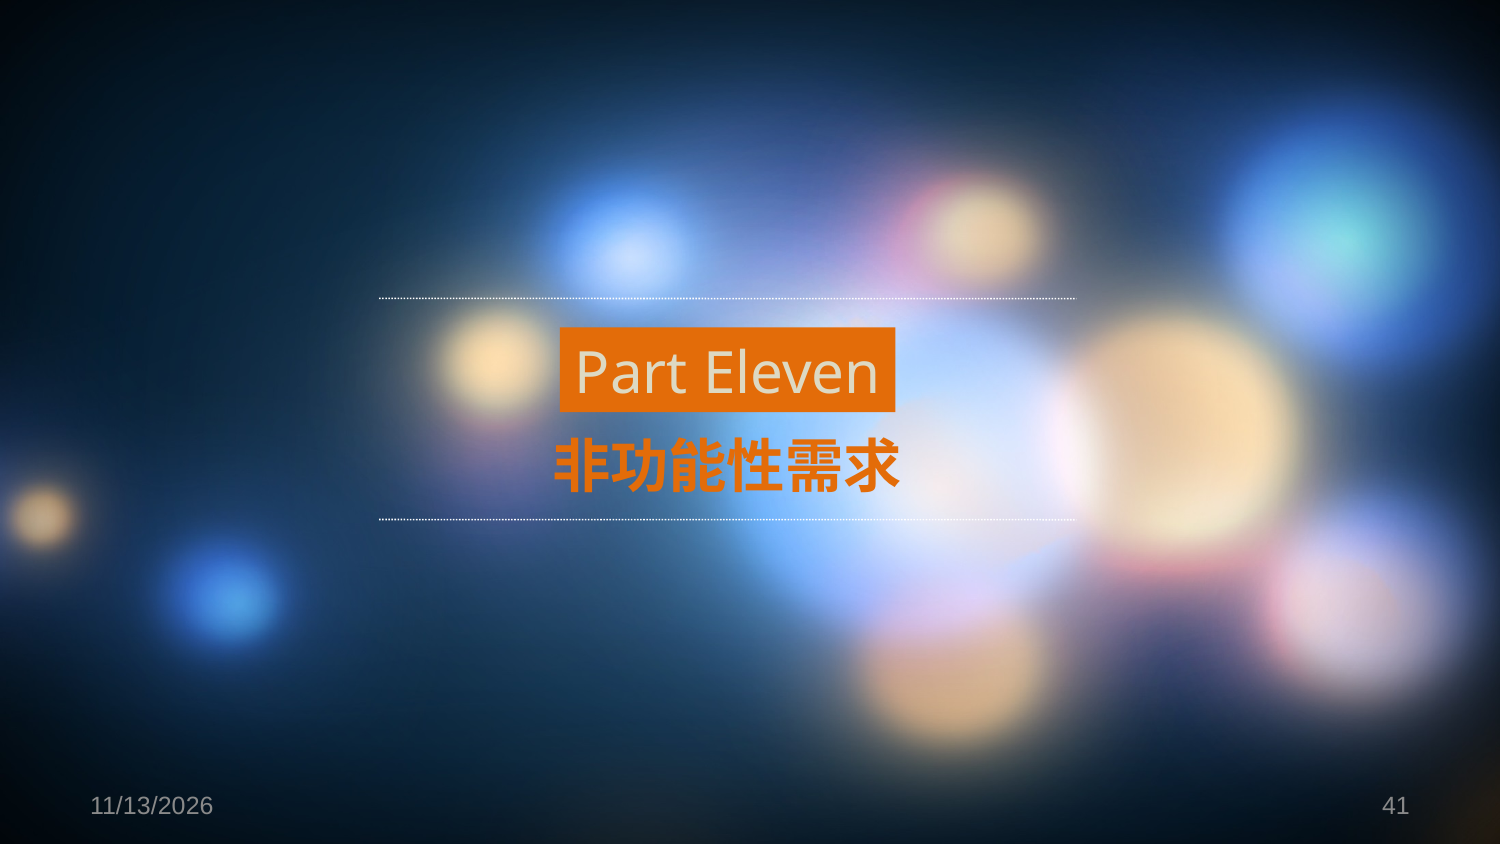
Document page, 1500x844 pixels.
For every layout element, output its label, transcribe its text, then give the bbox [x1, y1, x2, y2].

picture [0, 0, 1500, 844]
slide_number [74, 781, 426, 828]
slide_number 41 [1074, 781, 1426, 828]
text_box Part Eleven [559, 327, 896, 413]
text_box 非功能性需求 [537, 421, 928, 507]
